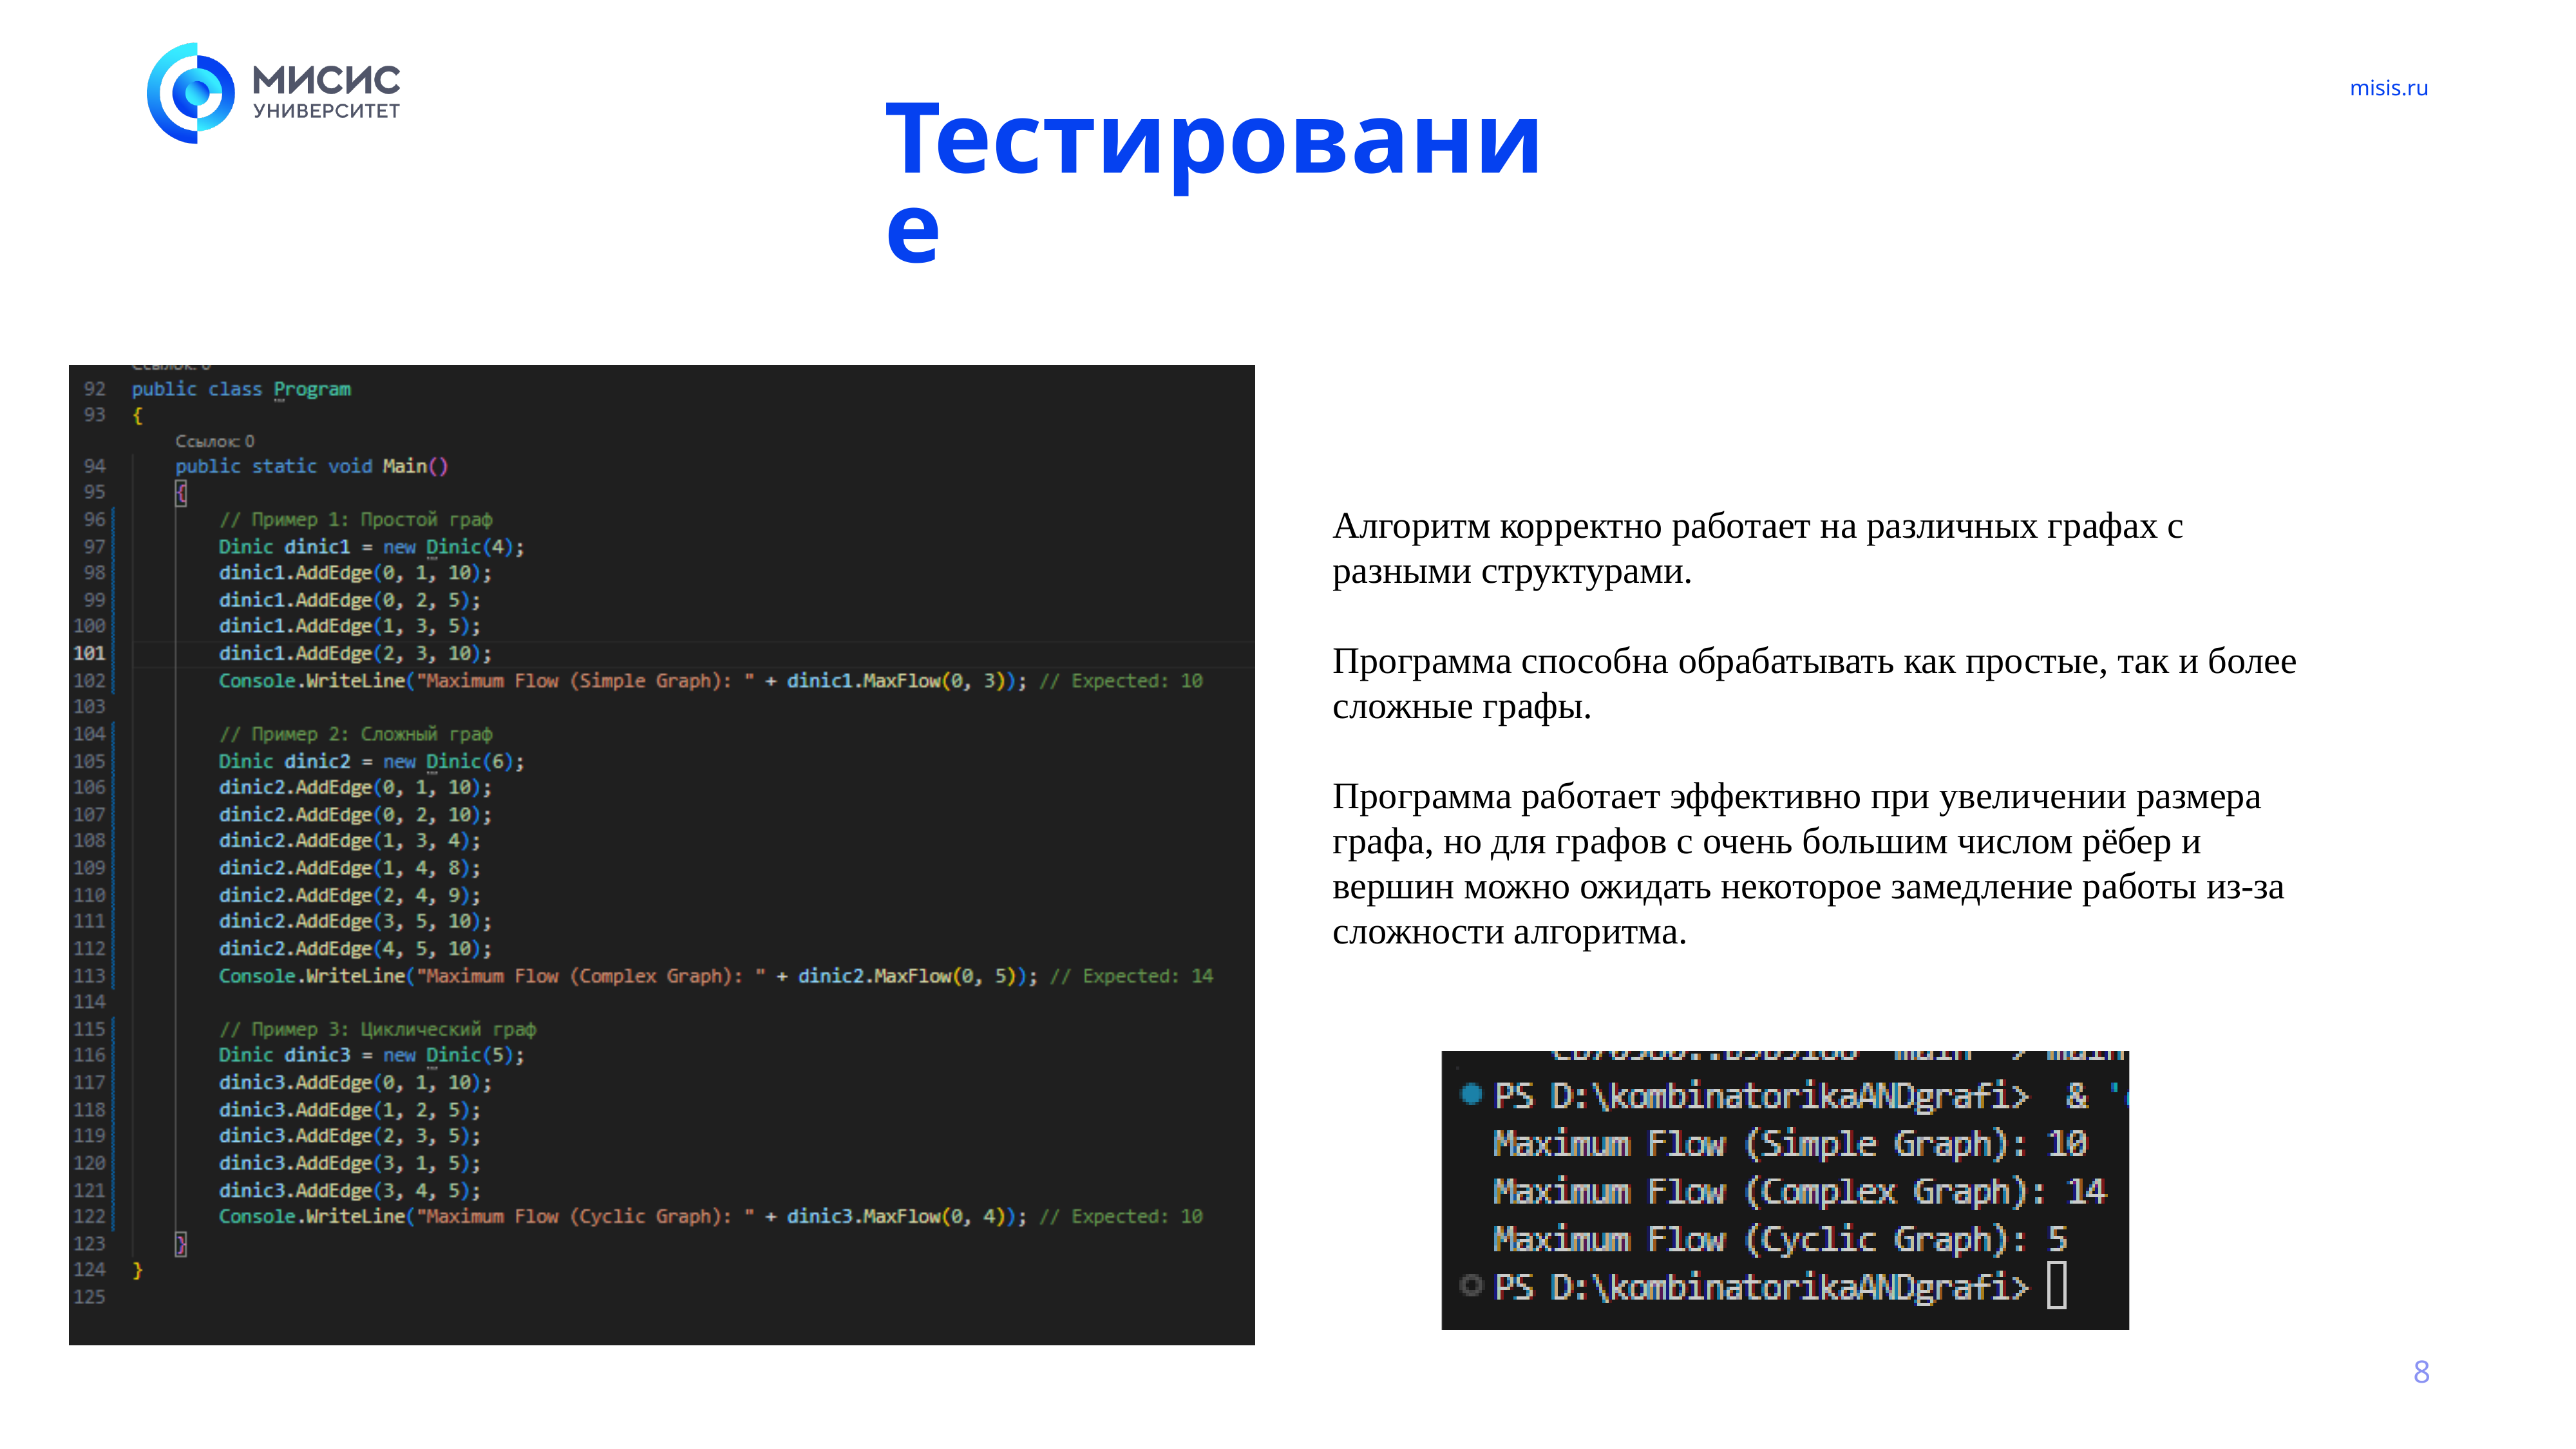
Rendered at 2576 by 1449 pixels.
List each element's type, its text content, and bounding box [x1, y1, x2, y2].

picture [69, 365, 1255, 1345]
picture [147, 42, 401, 144]
text_box Алгоритм корректно работает на различных графах с разными структурами. Программа способна обрабатывать как простые, так и более сложные графы. Программа работает эффективно при увеличении размера графа, но для графов с очень большим числом рёбер и вершин можно ожидать некоторое замедление работы из-за сложности алгоритма. [1323, 495, 2315, 956]
slide_number 6 [2092, 1334, 2441, 1412]
picture [1441, 1051, 2130, 1330]
title Тестирование [875, 97, 1610, 195]
